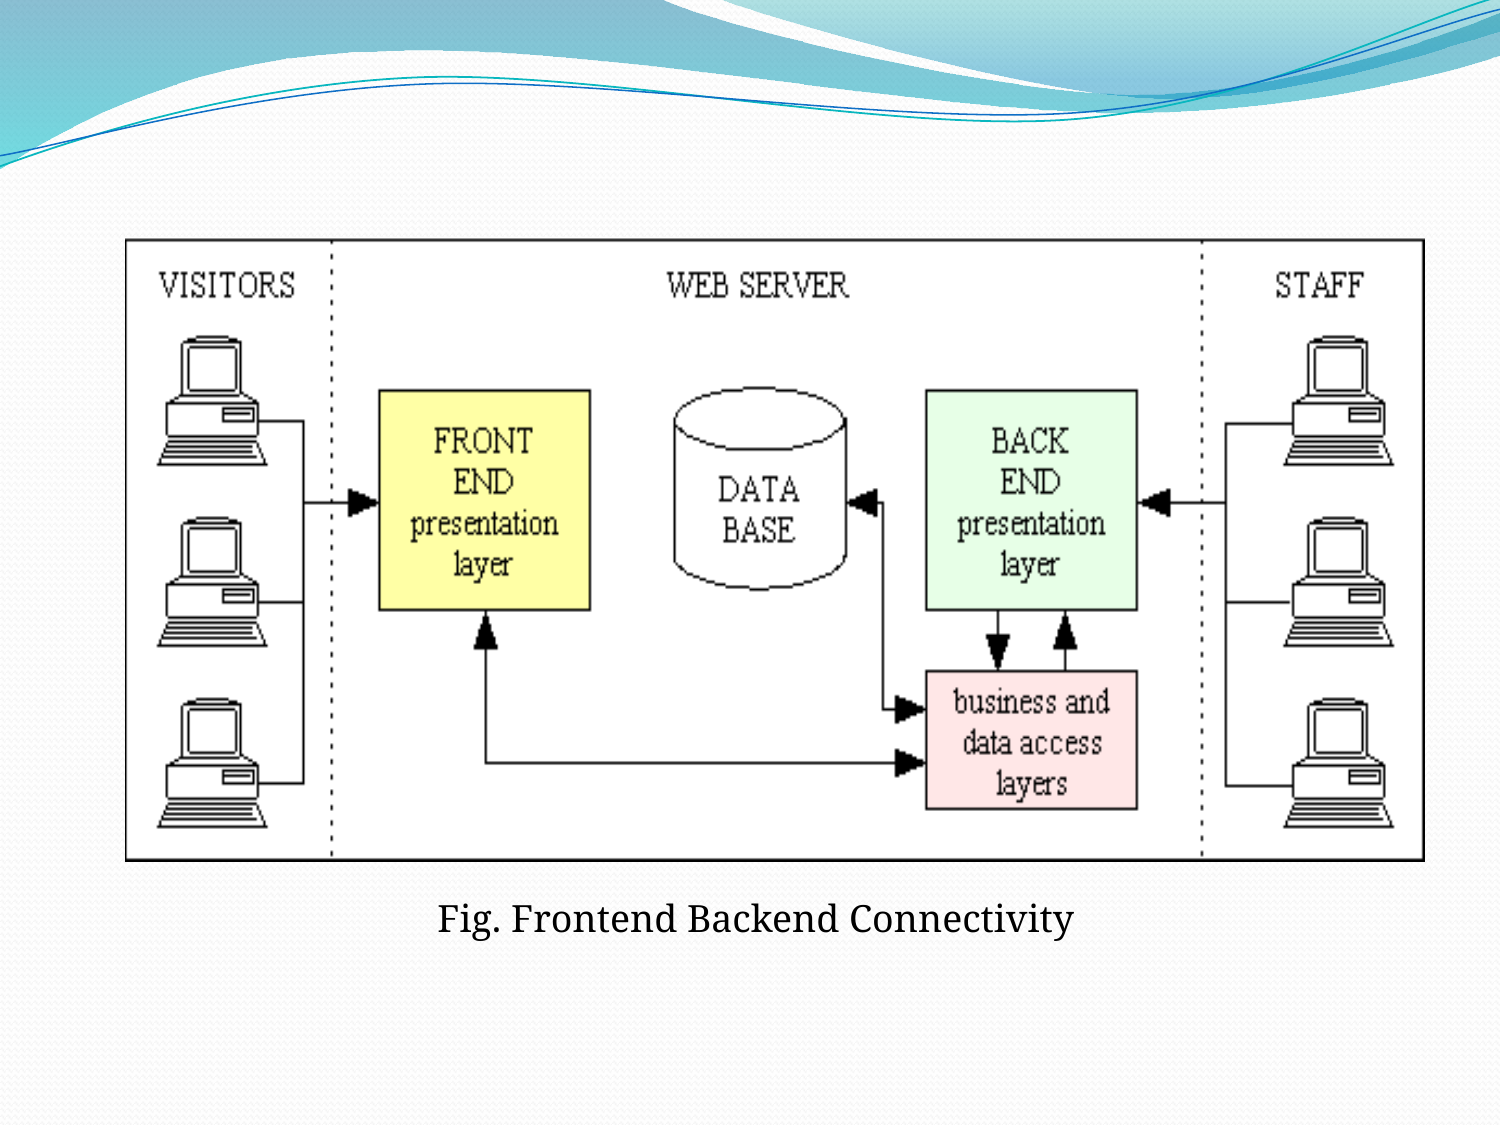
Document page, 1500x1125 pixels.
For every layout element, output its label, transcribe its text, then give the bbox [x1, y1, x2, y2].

text_box Fig. Frontend Backend Connectivity [262, 887, 1250, 948]
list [124, 237, 1426, 862]
